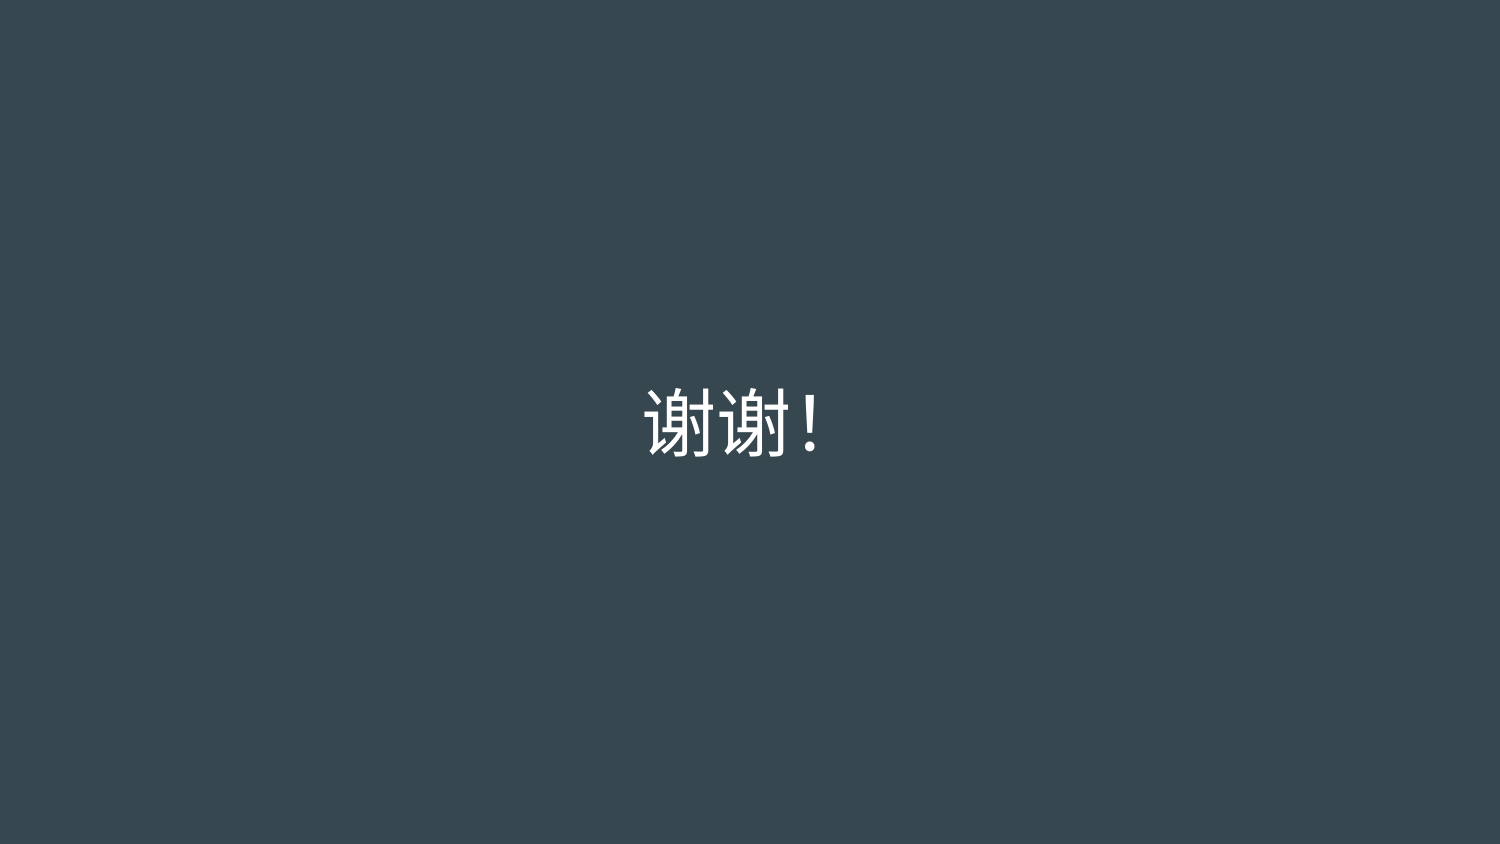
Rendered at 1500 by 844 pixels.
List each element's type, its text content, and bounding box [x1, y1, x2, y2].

title 谢谢！ [110, 351, 1399, 493]
